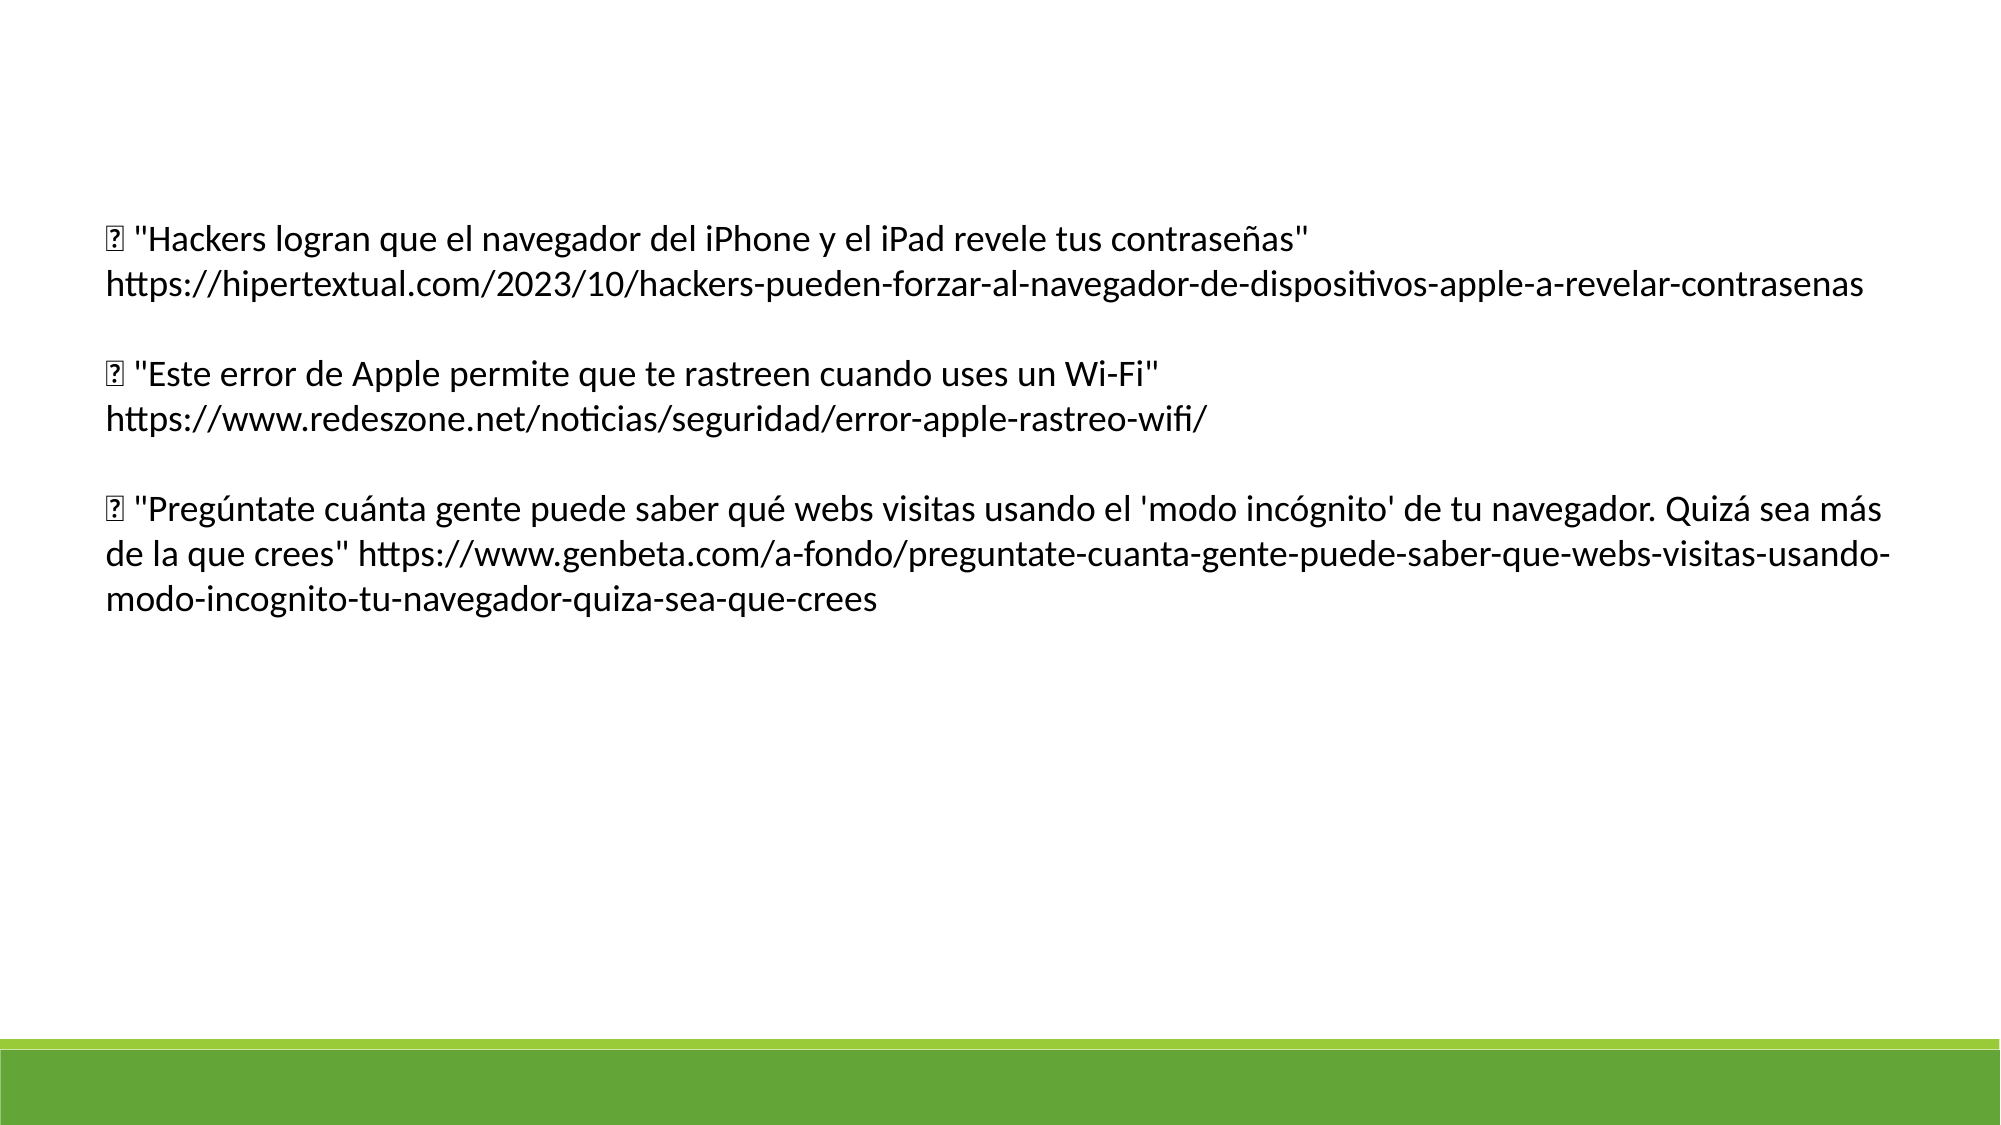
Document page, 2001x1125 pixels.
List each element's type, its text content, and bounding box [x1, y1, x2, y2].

text_box 📃 "Hackers logran que el navegador del iPhone y el iPad revele tus contraseñas" https://hipertextual.com/2023/10/hackers-pueden-forzar-al-navegador-de-dispositivos-apple-a-revelar-contrasenas 📃 "Este error de Apple permite que te rastreen cuando uses un Wi-Fi" https://www.redeszone.net/noticias/seguridad/error-apple-rastreo-wifi/ 📃 "Pregúntate cuánta gente puede saber qué webs visitas usando el 'modo incógnito' de tu navegador. Quizá sea más de la que crees" https://www.genbeta.com/a-fondo/preguntate-cuanta-gente-puede-saber-que-webs-visitas-usando-modo-incognito-tu-navegador-quiza-sea-que-crees [90, 206, 1927, 627]
